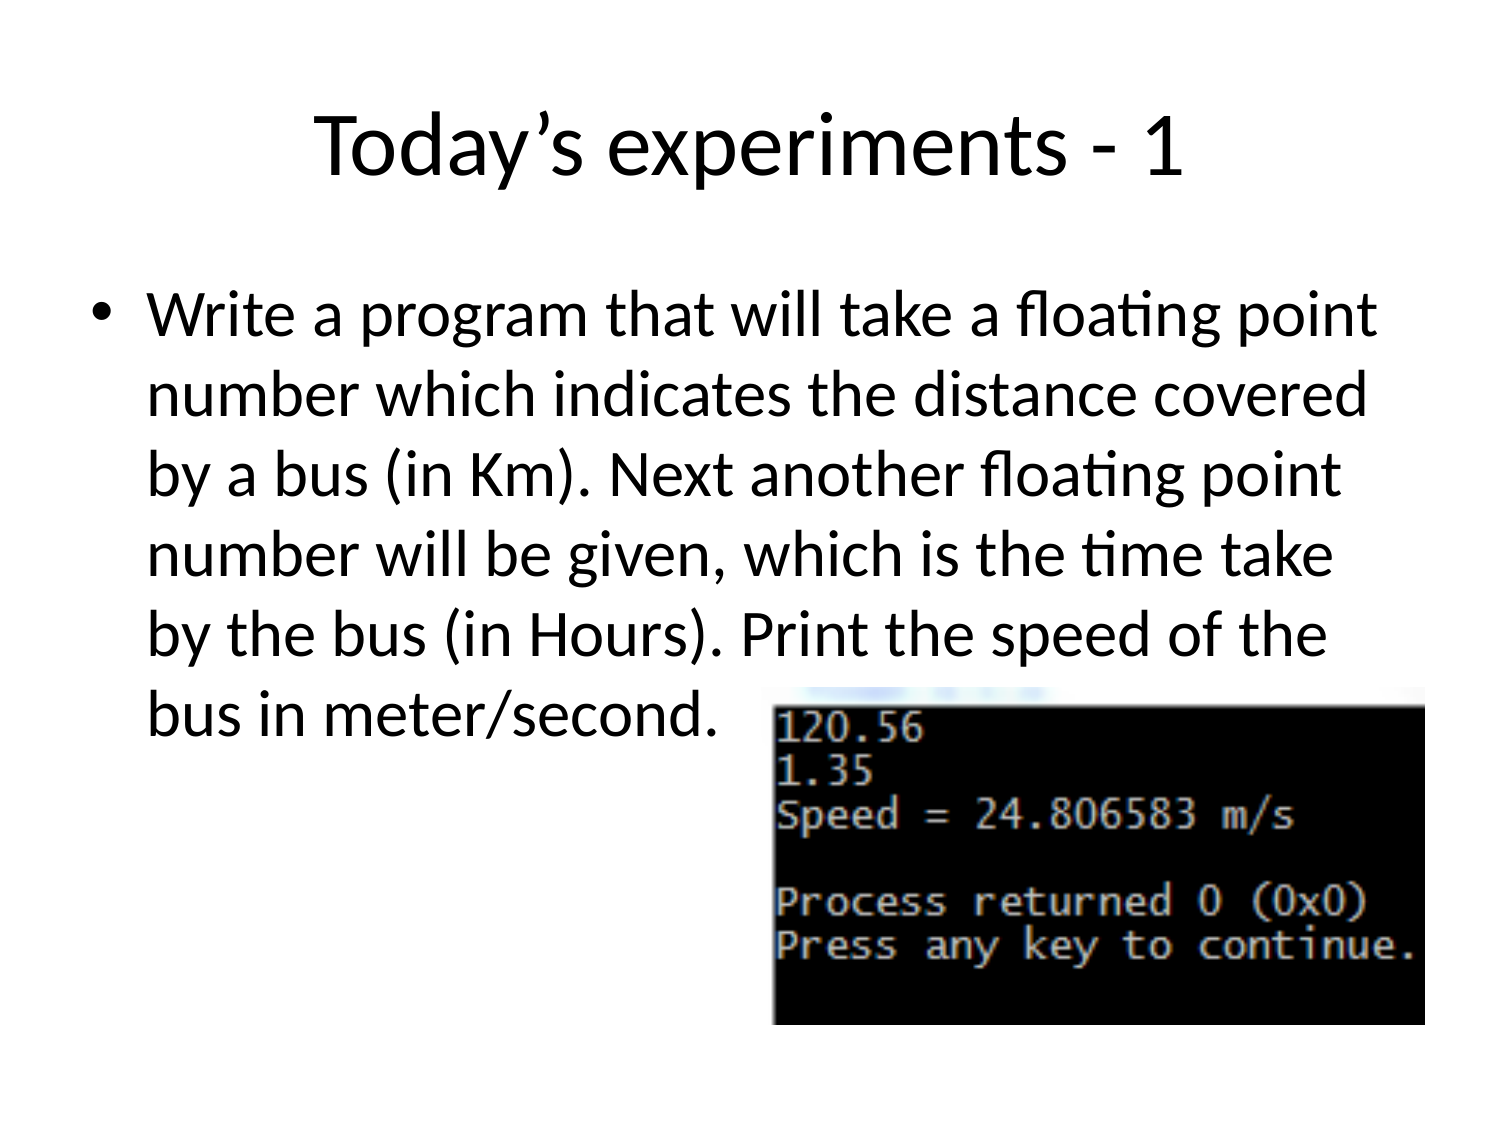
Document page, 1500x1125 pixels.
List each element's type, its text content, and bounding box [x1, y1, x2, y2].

picture [761, 687, 1425, 1026]
title Today’s experiments - 1 [75, 45, 1425, 233]
list Write a program that will take a floating point number which indicates the distance covered by a bus (in Km). Next another floating point number will be given, which is the time take by the bus (in Hours). Print the speed of the bus in meter/second. [75, 262, 1425, 1005]
